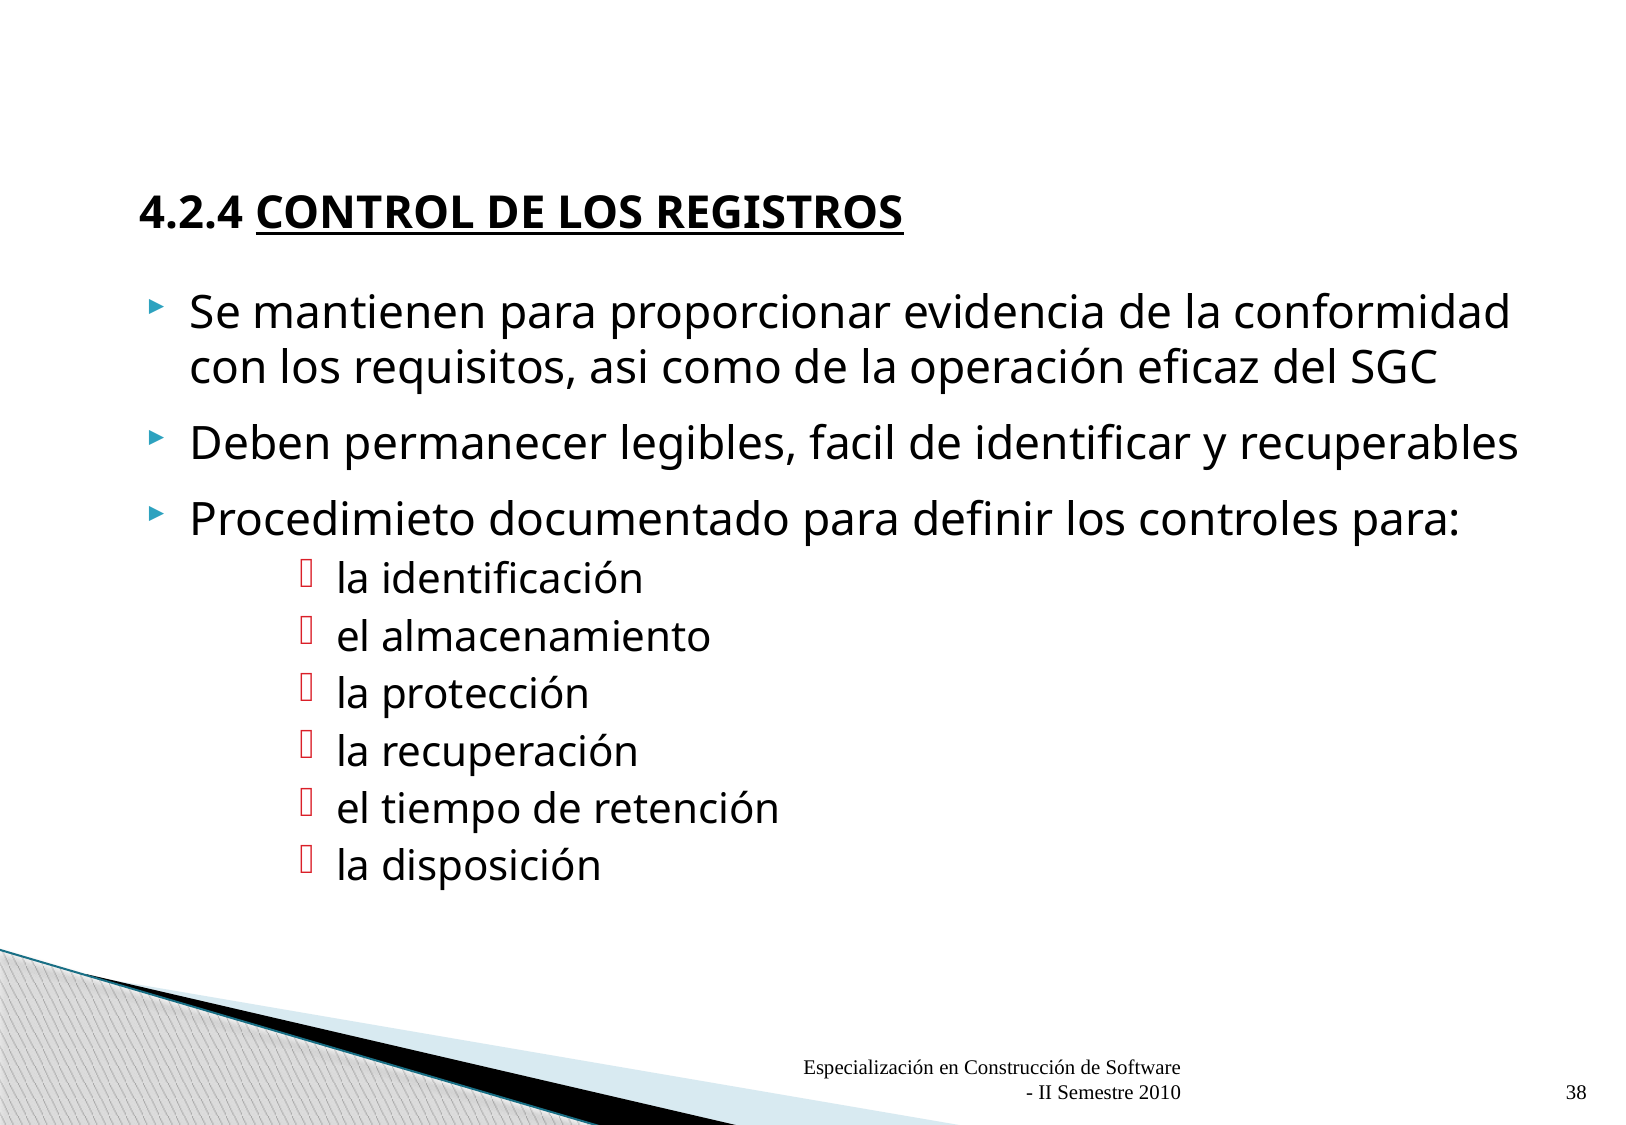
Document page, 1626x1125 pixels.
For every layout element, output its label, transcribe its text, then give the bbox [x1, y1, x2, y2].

list Se mantienen para proporcionar evidencia de la conformidad con los requisitos, asi como de la operación eficaz del SGC Deben permanecer legibles, facil de identificar y recuperables Procedimieto documentado para definir los controles para: la identificación el almacenamiento la protección la recuperación el tiempo de retención la disposición [112, 274, 1551, 988]
slide_number 38 [1536, 1051, 1602, 1112]
title 4.2.4 CONTROL DE LOS REGISTROS [125, 174, 1500, 325]
footer Especialización en Construcción de Software - II Semestre 2010 [778, 1051, 1197, 1112]
